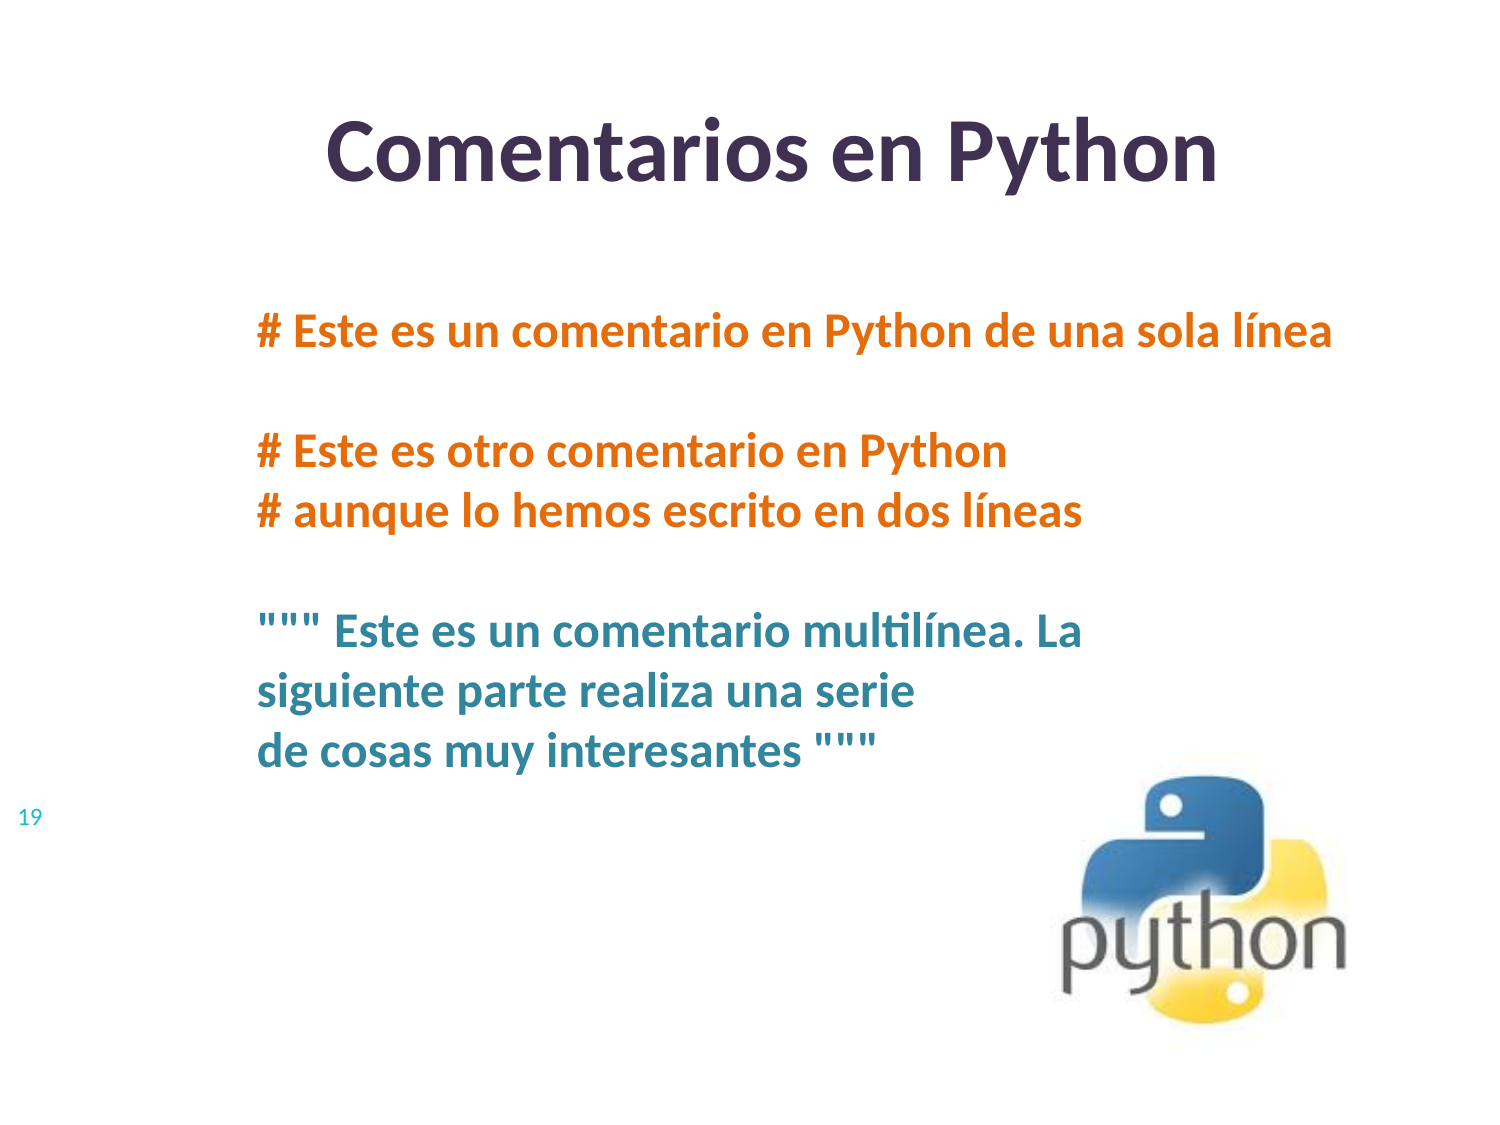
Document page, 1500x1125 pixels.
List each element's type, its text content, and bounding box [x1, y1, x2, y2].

slide_number 19 [13, 798, 47, 832]
picture [932, 751, 1493, 1062]
text_box Comentarios en Python [312, 89, 1232, 260]
text_box # Este es un comentario en Python de una sola línea # Este es otro comentario en Python # aunque lo hemos escrito en dos líneas """ Este es un comentario multilínea. La siguiente parte realiza una serie de cosas muy interesantes """ [242, 260, 1403, 810]
